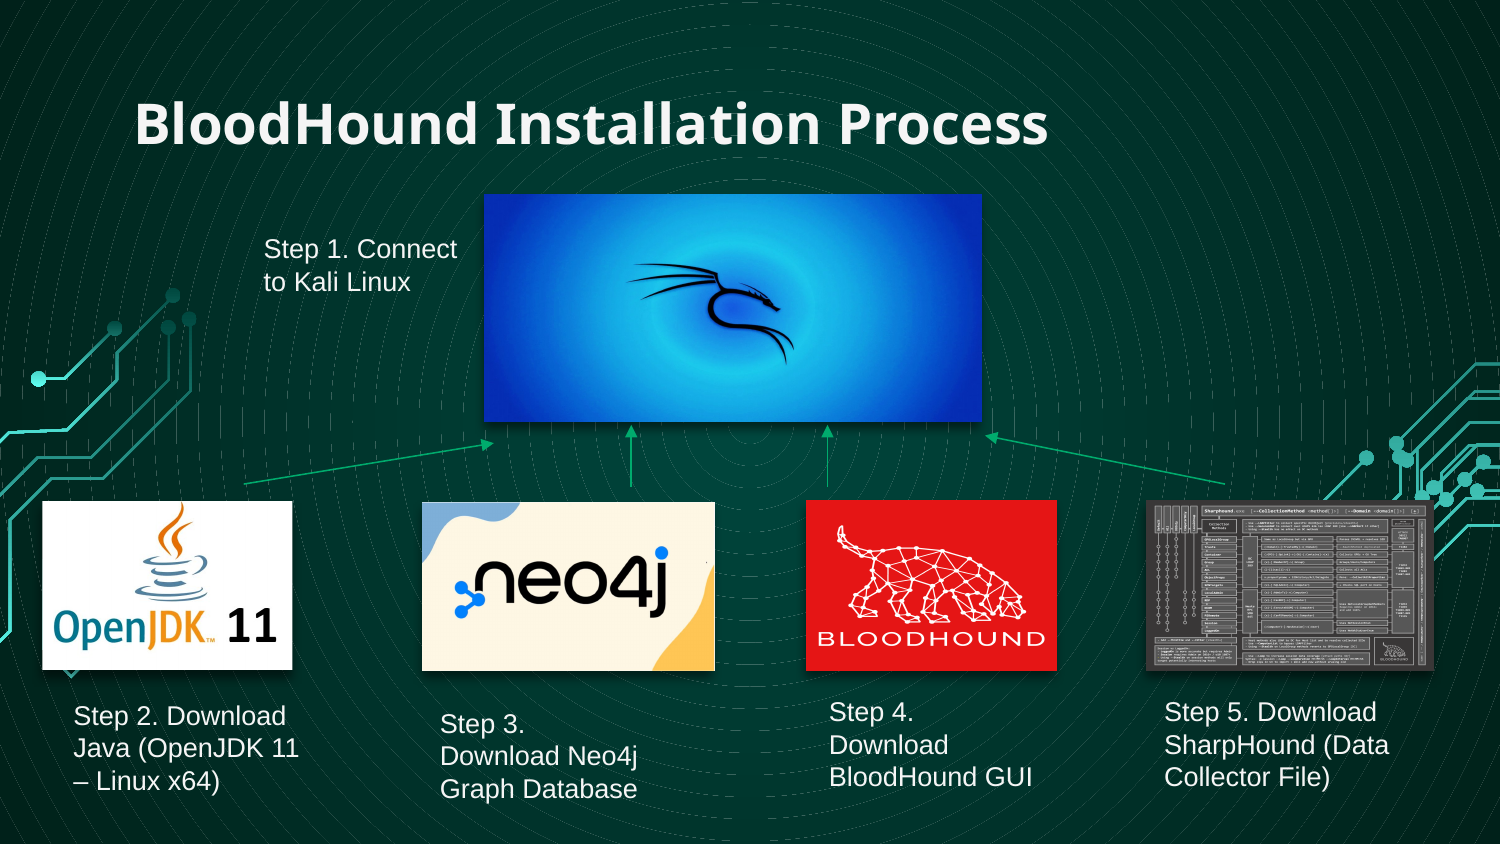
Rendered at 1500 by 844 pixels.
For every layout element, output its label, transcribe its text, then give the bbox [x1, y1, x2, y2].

picture [806, 500, 1057, 671]
text_box Step 4. Download BloodHound GUI [814, 686, 1054, 800]
text_box Step 2. Download Java (OpenJDK 11 – Linux x64) [58, 690, 330, 803]
text_box Step 1. Connect to Kali Linux [248, 224, 479, 305]
title BloodHound Installation Process [118, 72, 1382, 167]
picture [422, 502, 715, 671]
text_box Step 3. Download Neo4j Graph Database [424, 698, 665, 811]
picture [484, 194, 696, 423]
picture [762, 194, 982, 423]
picture [42, 500, 293, 670]
picture [609, 206, 858, 409]
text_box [984, 435, 1226, 485]
picture [1145, 500, 1434, 671]
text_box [243, 442, 495, 485]
text_box Step 5. Download SharpHound (Data Collector File) [1149, 686, 1418, 800]
